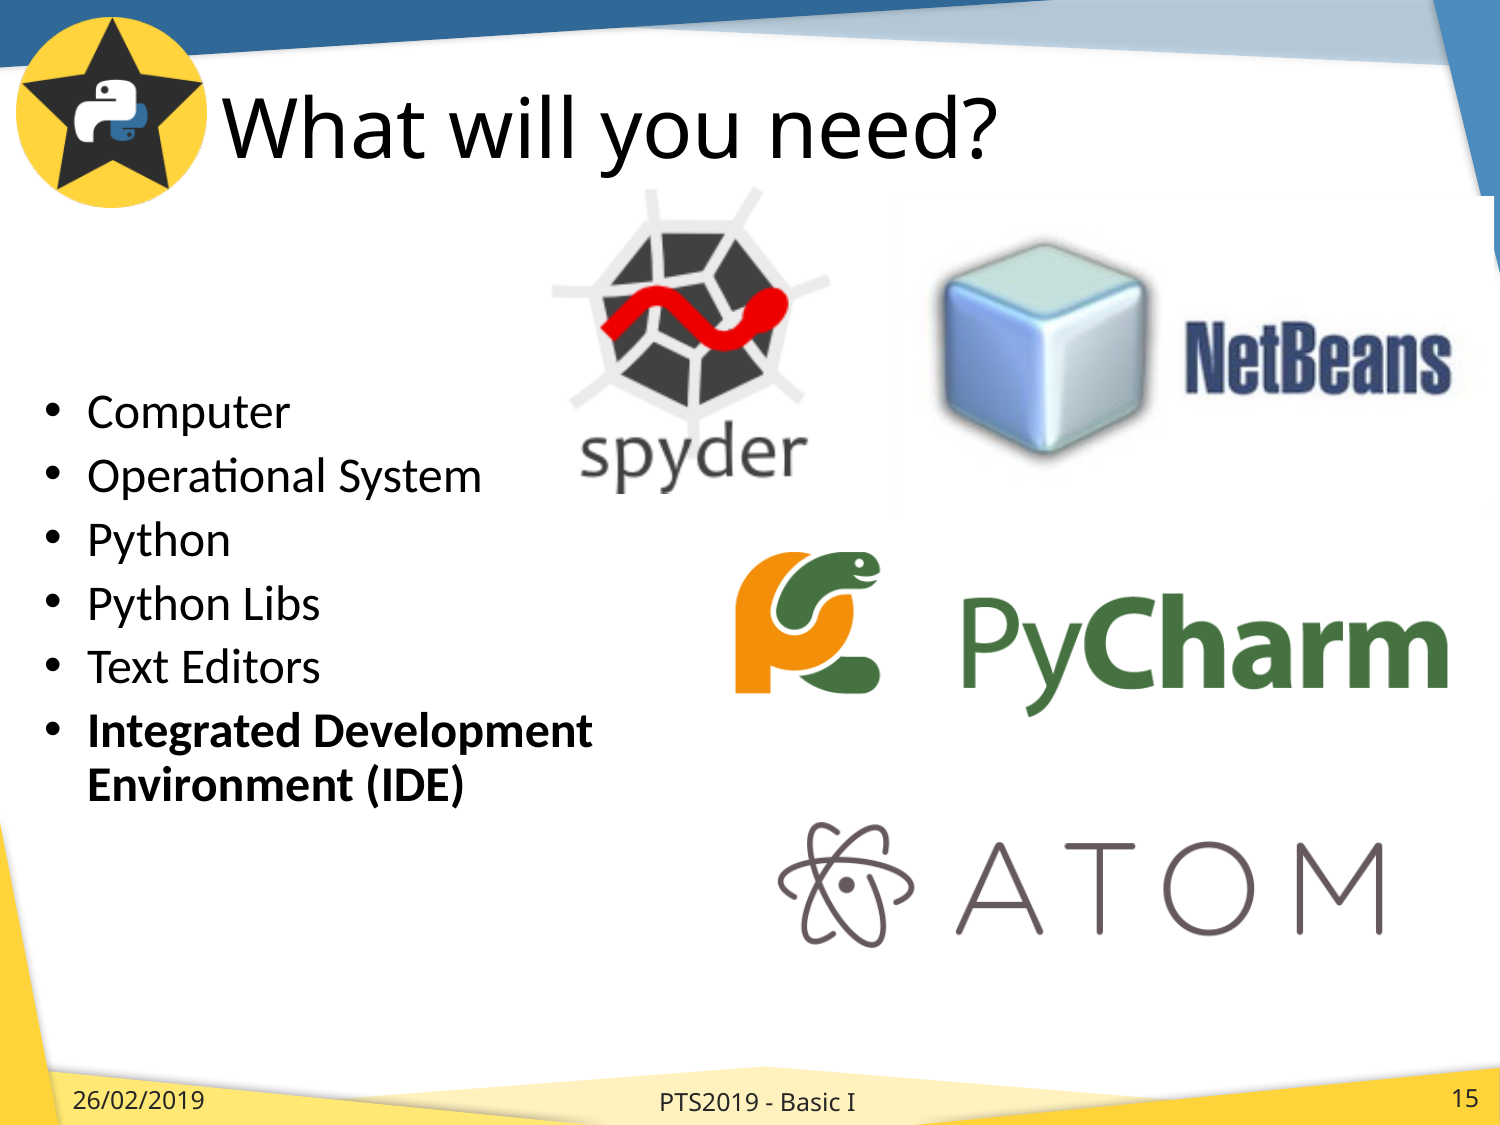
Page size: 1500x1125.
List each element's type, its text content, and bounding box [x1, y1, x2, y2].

picture [757, 798, 1425, 968]
picture [719, 550, 1465, 719]
picture [537, 184, 847, 495]
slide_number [57, 1082, 408, 1118]
picture [889, 196, 1495, 514]
list Computer Operational System Python Python Libs Text Editors Integrated Development Environment (IDE) [29, 262, 750, 1005]
picture [16, 17, 207, 208]
title What will you need? [206, 66, 1425, 185]
slide_number 15 [1144, 1082, 1495, 1118]
footer PTS2019 - Basic I [520, 1071, 995, 1125]
